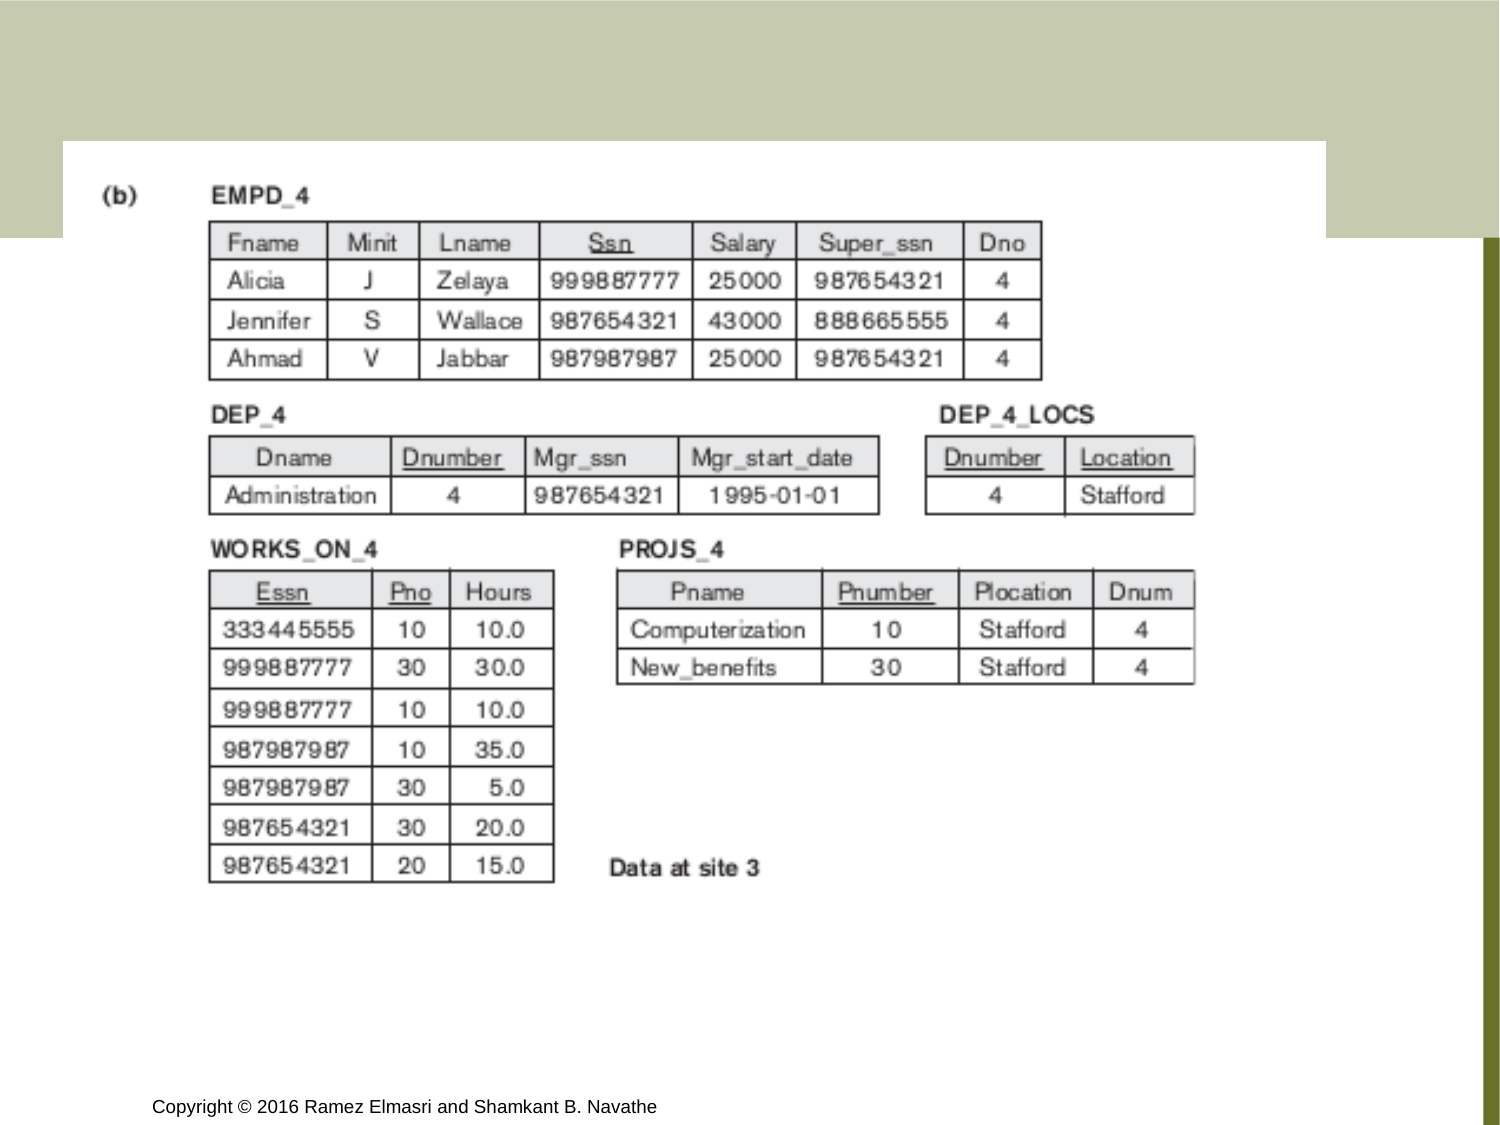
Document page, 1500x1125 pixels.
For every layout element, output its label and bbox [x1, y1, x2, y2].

picture [62, 141, 1326, 957]
